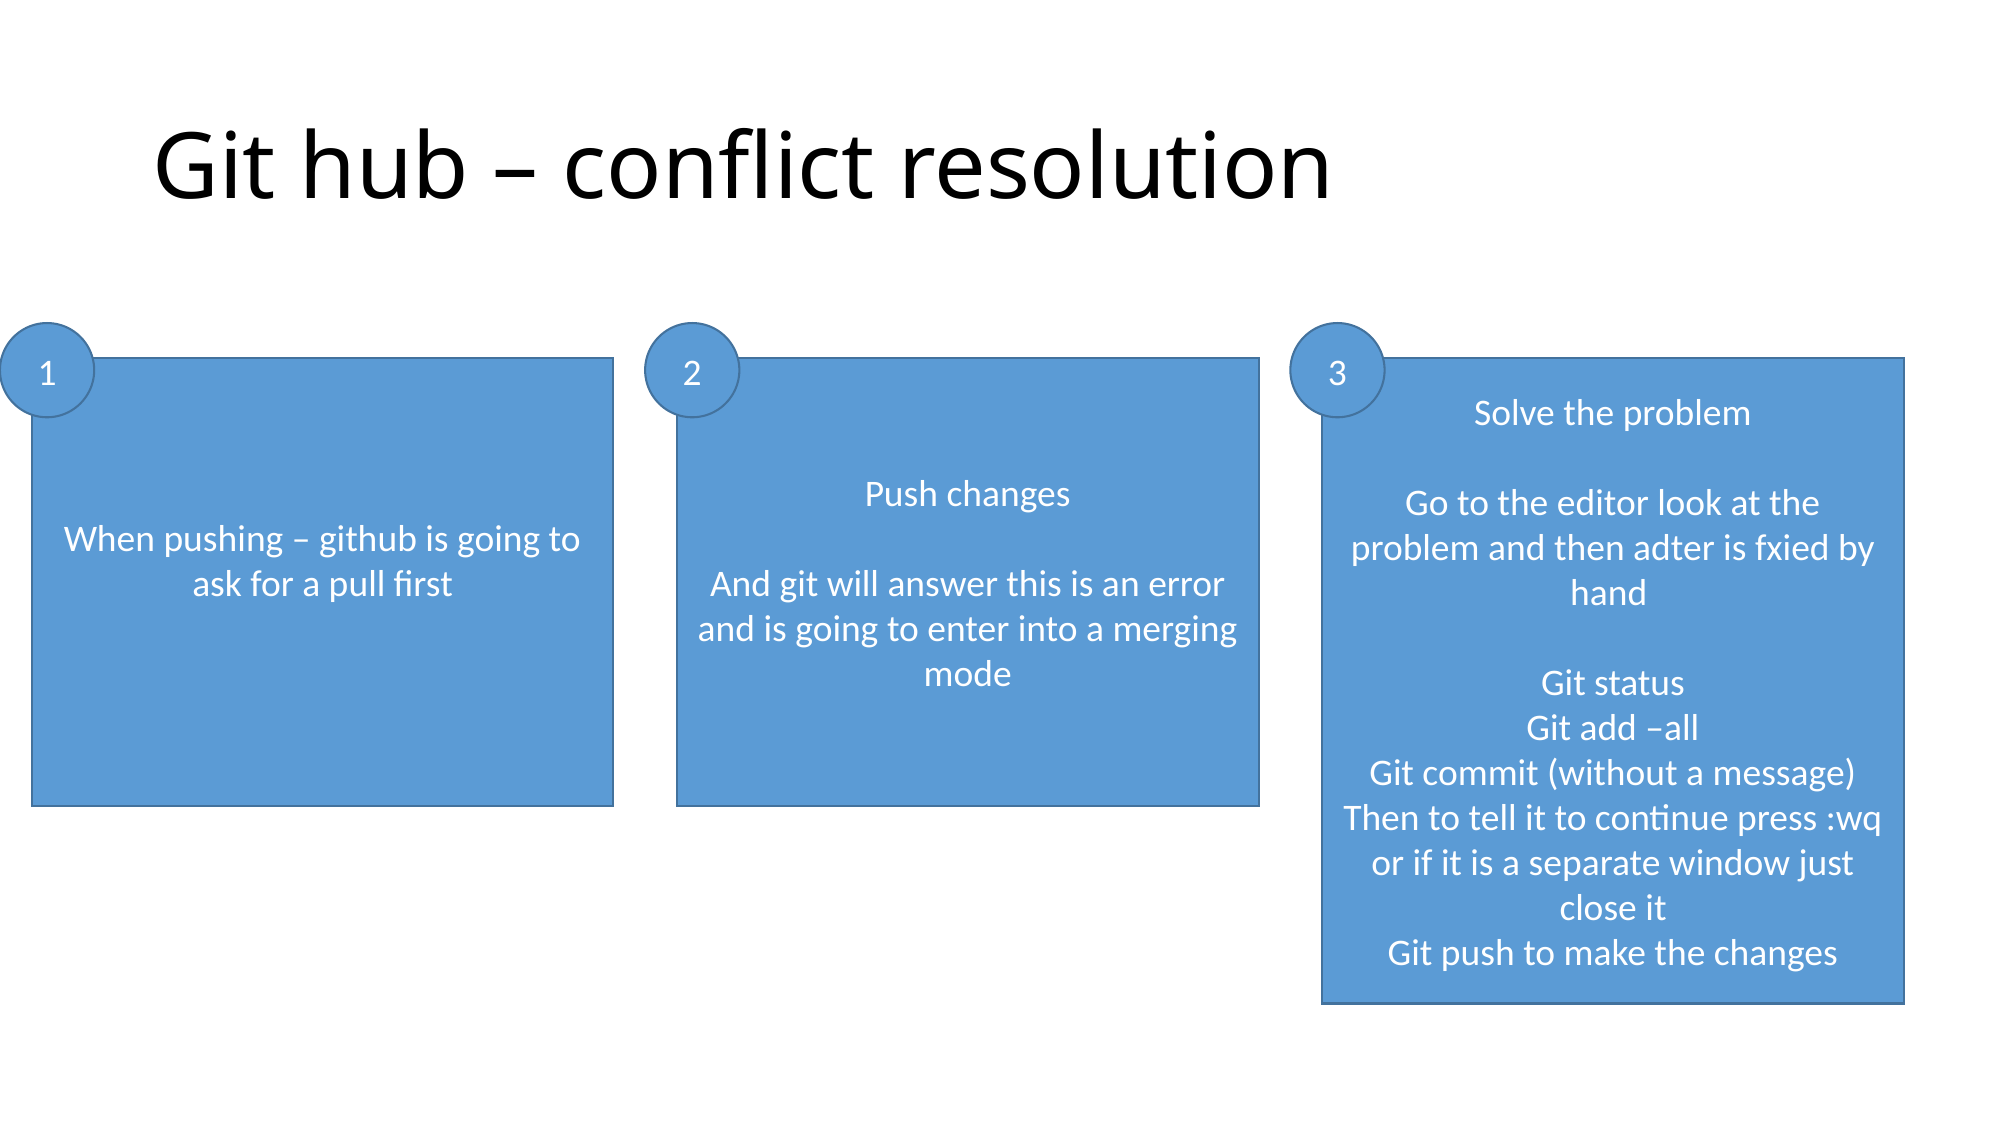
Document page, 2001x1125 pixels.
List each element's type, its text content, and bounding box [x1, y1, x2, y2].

text_box Push changes And git will answer this is an error and is going to enter into a merging mode [676, 357, 1260, 807]
text_box Solve the problem Go to the editor look at the problem and then adter is fxied by hand Git status Git add –all Git commit (without a message) Then to tell it to continue press :wq or if it is a separate window just close it Git push to make the changes [1321, 357, 1905, 1005]
text_box 3 [1289, 321, 1386, 419]
text_box 1 [0, 321, 96, 419]
title Git hub – conflict resolution [137, 59, 1863, 278]
text_box 2 [644, 321, 741, 419]
text_box When pushing – github is going to ask for a pull first [31, 357, 614, 807]
